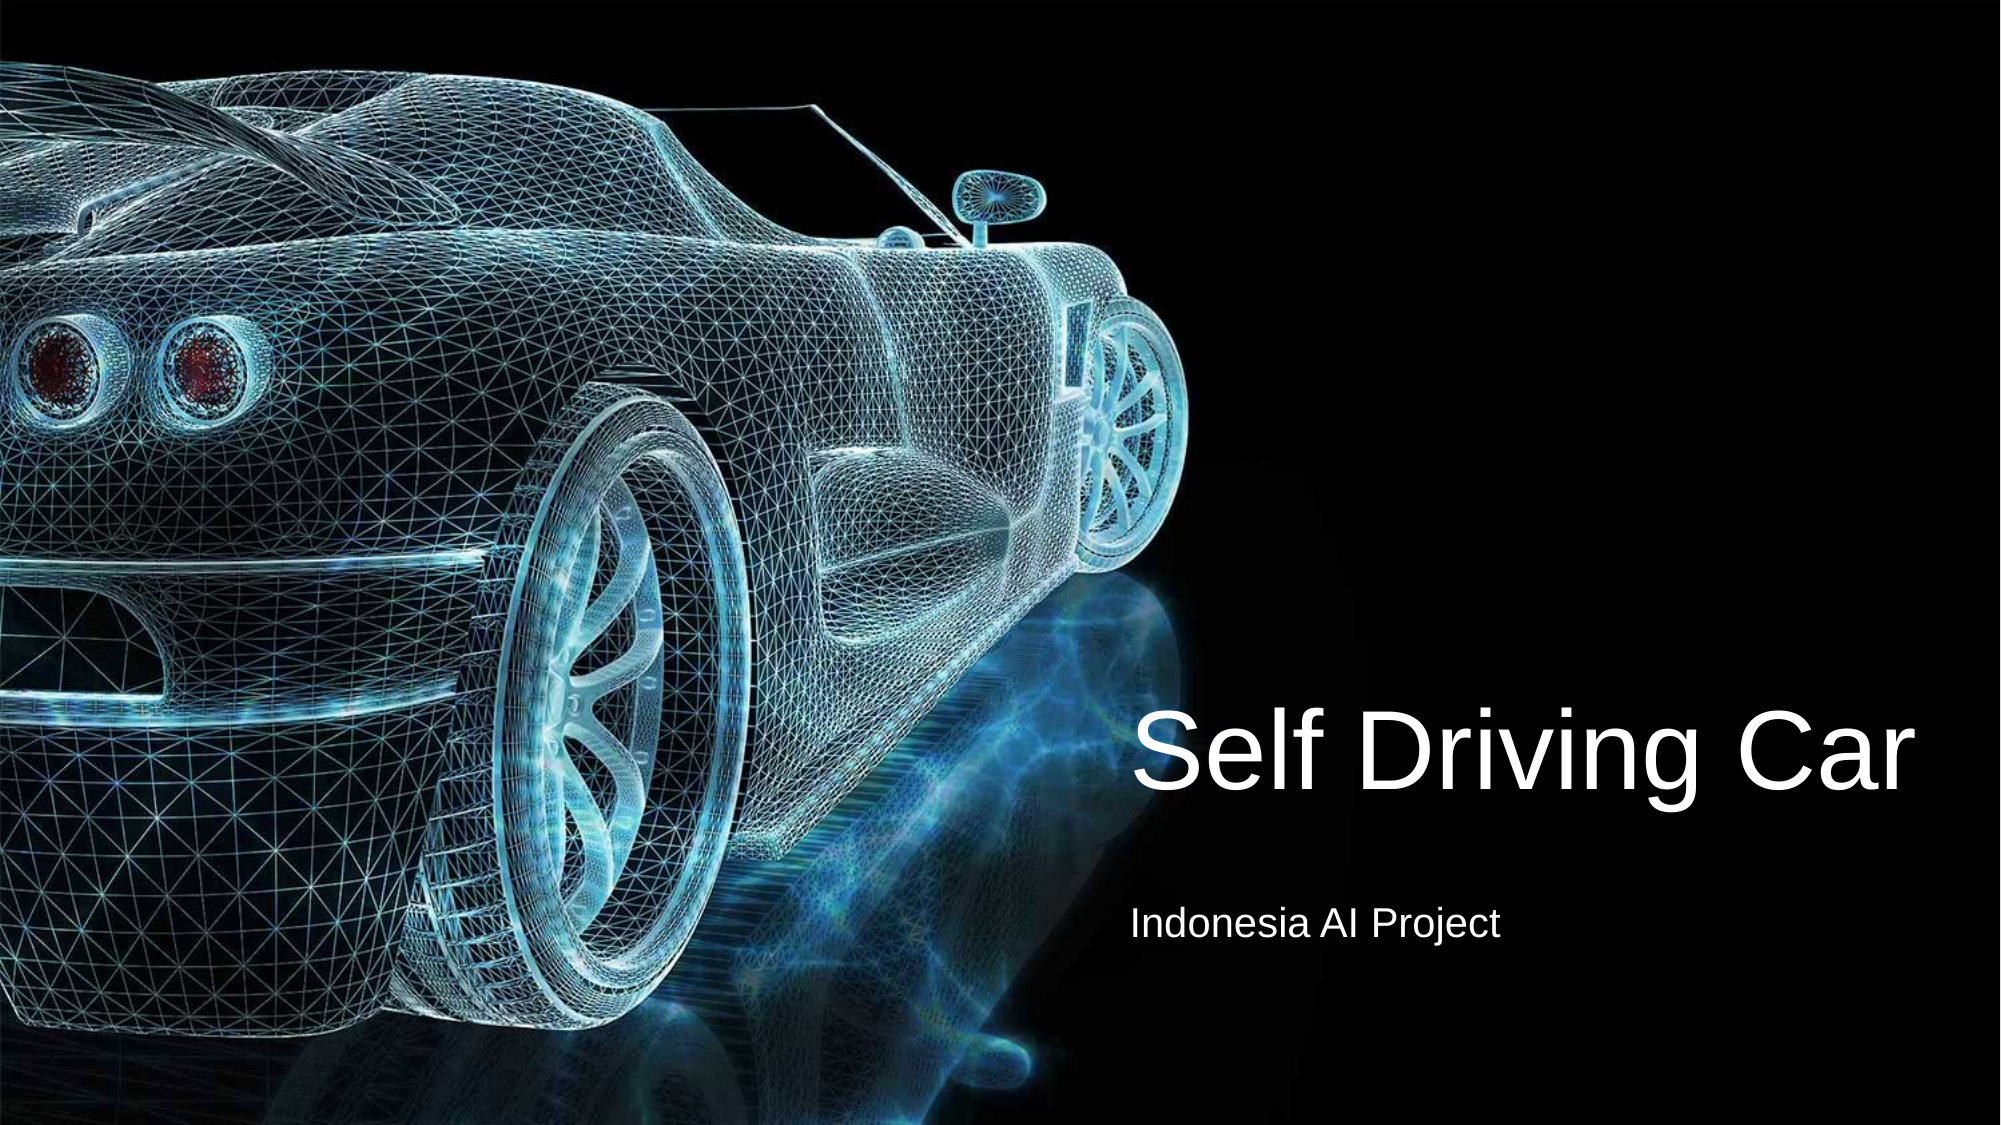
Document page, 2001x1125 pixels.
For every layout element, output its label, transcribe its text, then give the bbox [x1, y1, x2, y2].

text_box Self Driving Car [1114, 669, 2000, 820]
picture [0, 0, 2001, 1125]
text_box Indonesia AI Project [1114, 888, 2000, 954]
